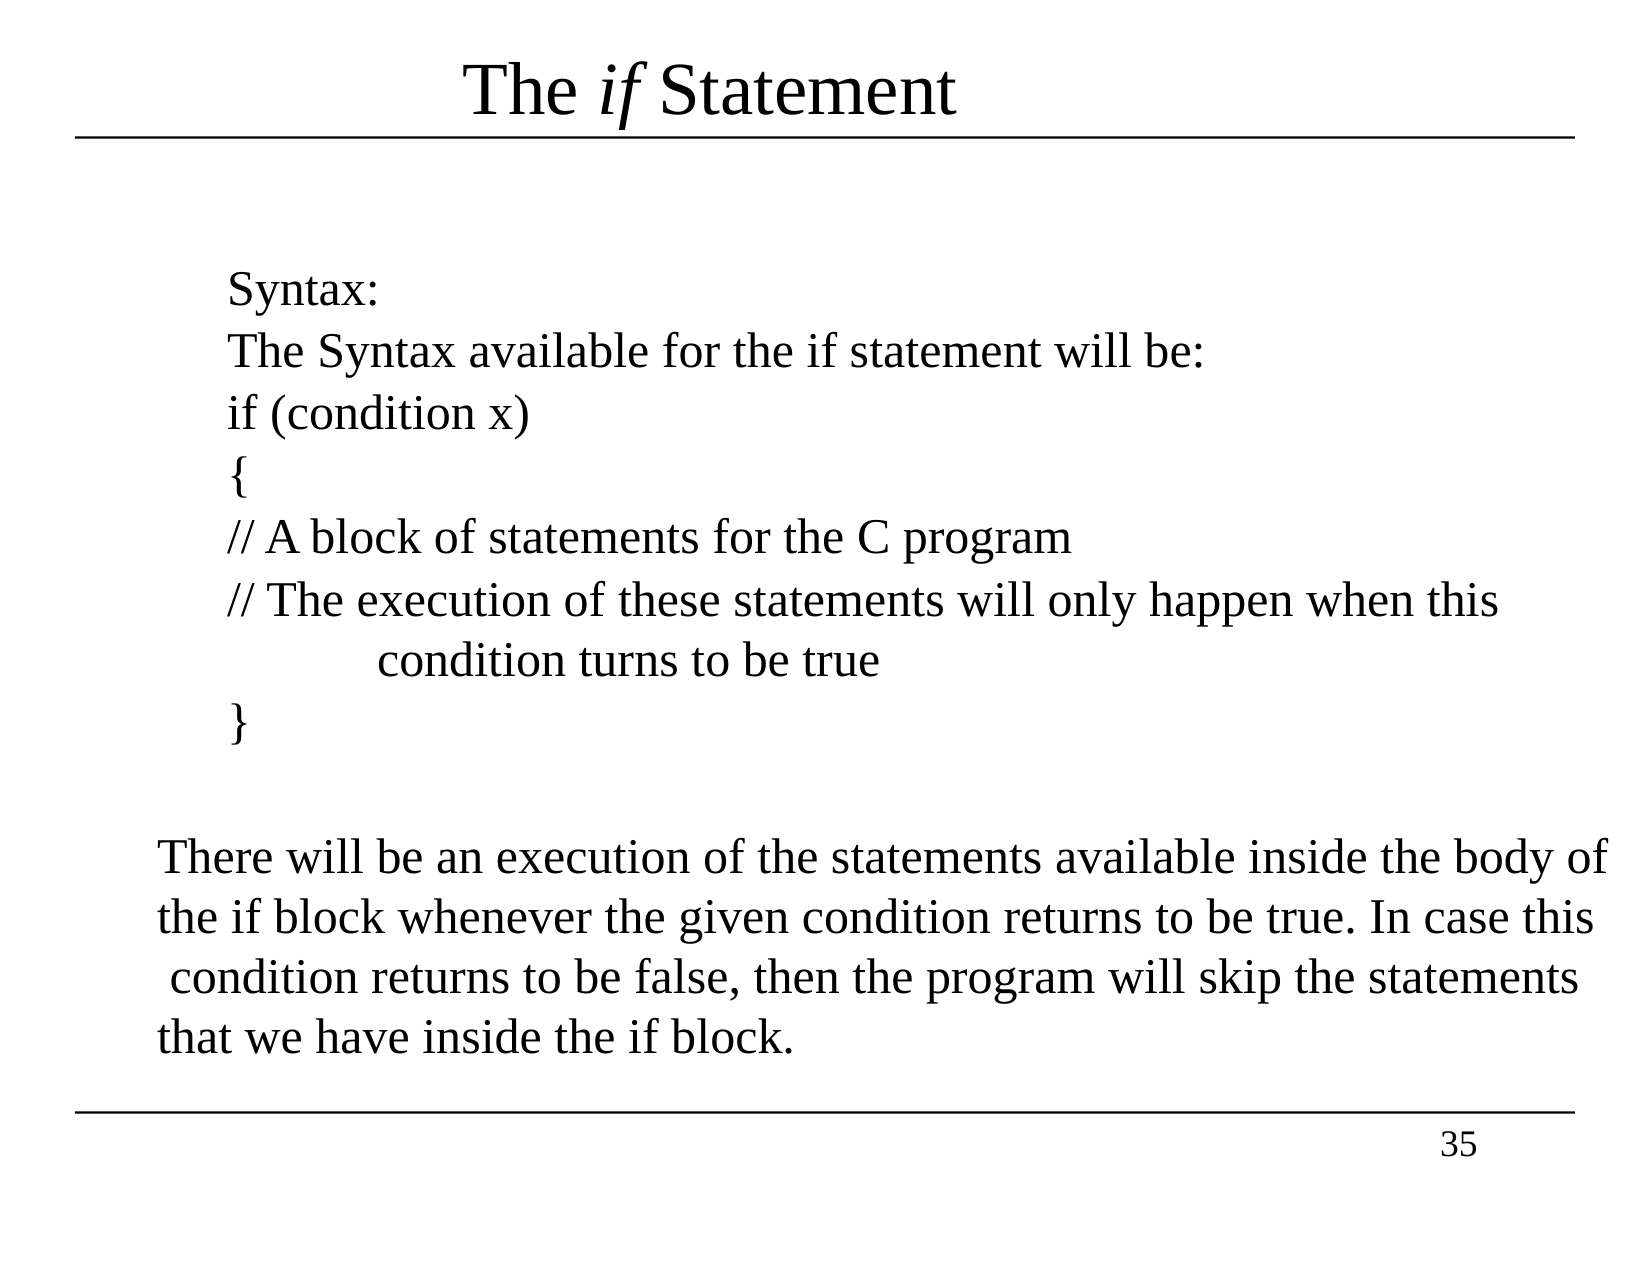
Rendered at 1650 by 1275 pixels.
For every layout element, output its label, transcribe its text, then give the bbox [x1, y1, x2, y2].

title The if Statement [462, 37, 1121, 253]
text_box There will be an execution of the statements available inside the body of the if block whenever the given condition returns to be true. In case this condition returns to be false, then the program will skip the statements that we have inside the if block. [142, 815, 1638, 1131]
text_box Syntax: The Syntax available for the if statement will be: if (condition x) { // A block of statements for the C program // The execution of these statements will only happen when this condition turns to be true } [75, 253, 1625, 811]
slide_number 35 [1433, 1131, 1484, 1275]
